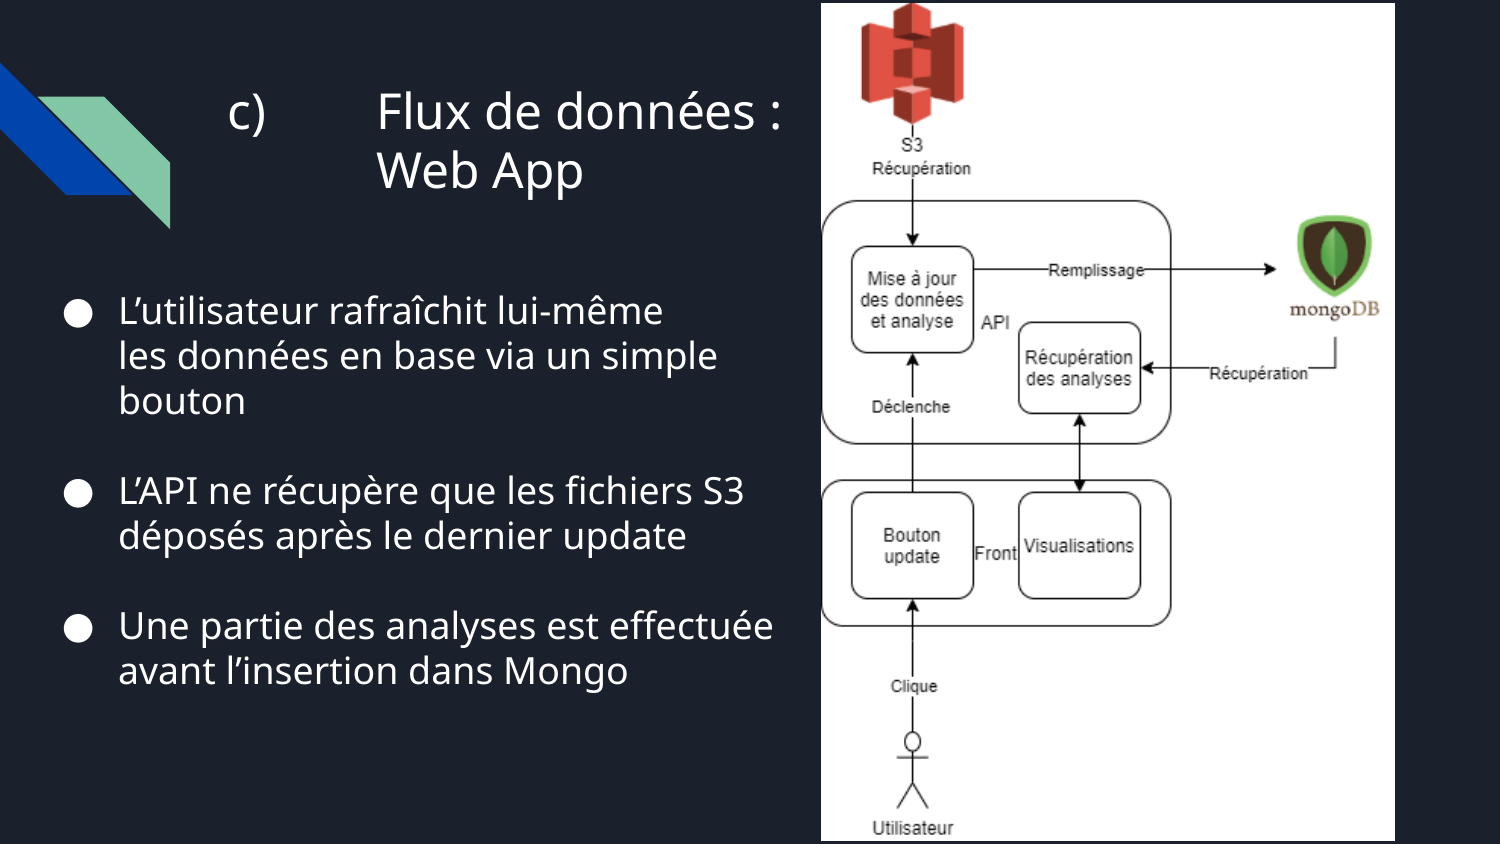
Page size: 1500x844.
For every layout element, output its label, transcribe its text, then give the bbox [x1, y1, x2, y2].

picture [821, 3, 1395, 841]
text_box L’utilisateur rafraîchit lui-même les données en base via un simple bouton L’API ne récupère que les fichiers S3 déposés après le dernier update Une partie des analyses est effectuée avant l’insertion dans Mongo [28, 271, 816, 707]
title c) Flux de données : Web App [212, 64, 816, 215]
